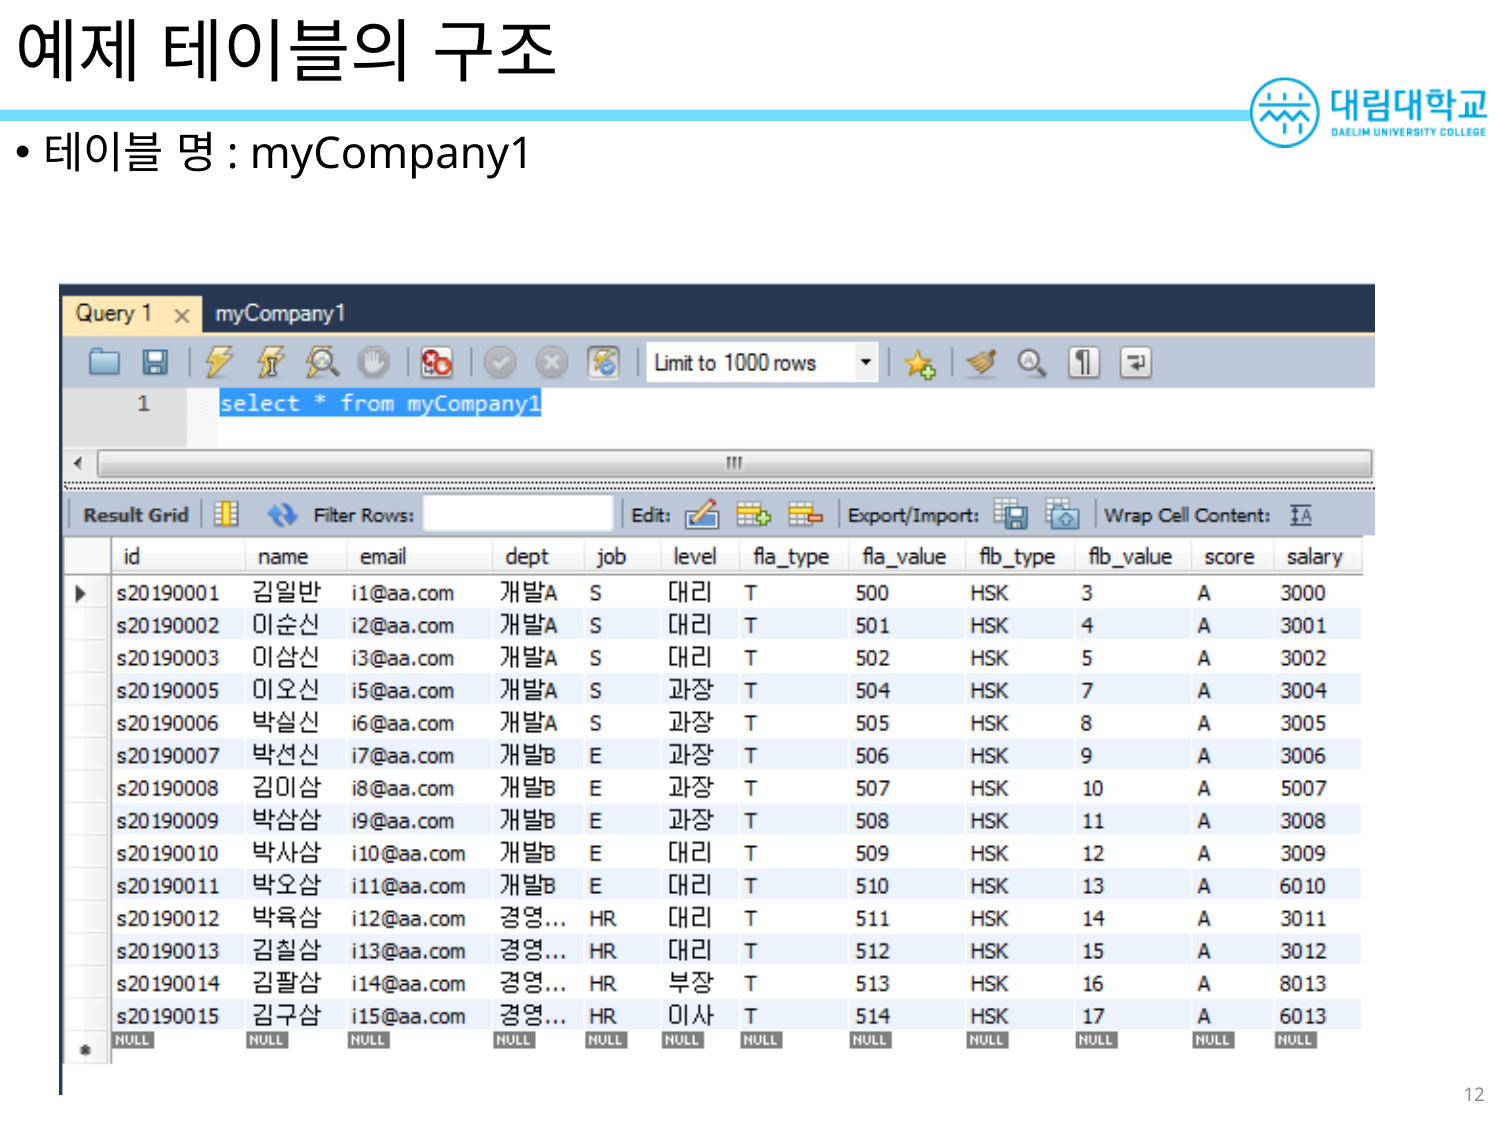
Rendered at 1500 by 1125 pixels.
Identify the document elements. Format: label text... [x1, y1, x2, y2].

picture [59, 283, 1375, 1095]
list 테이블 명: myCompany1 [0, 123, 1500, 1052]
title 예제 테이블의 구조 [0, 0, 1500, 108]
picture [1250, 108, 1487, 123]
slide_number 12 [1162, 1065, 1500, 1125]
picture [1476, 108, 1487, 115]
